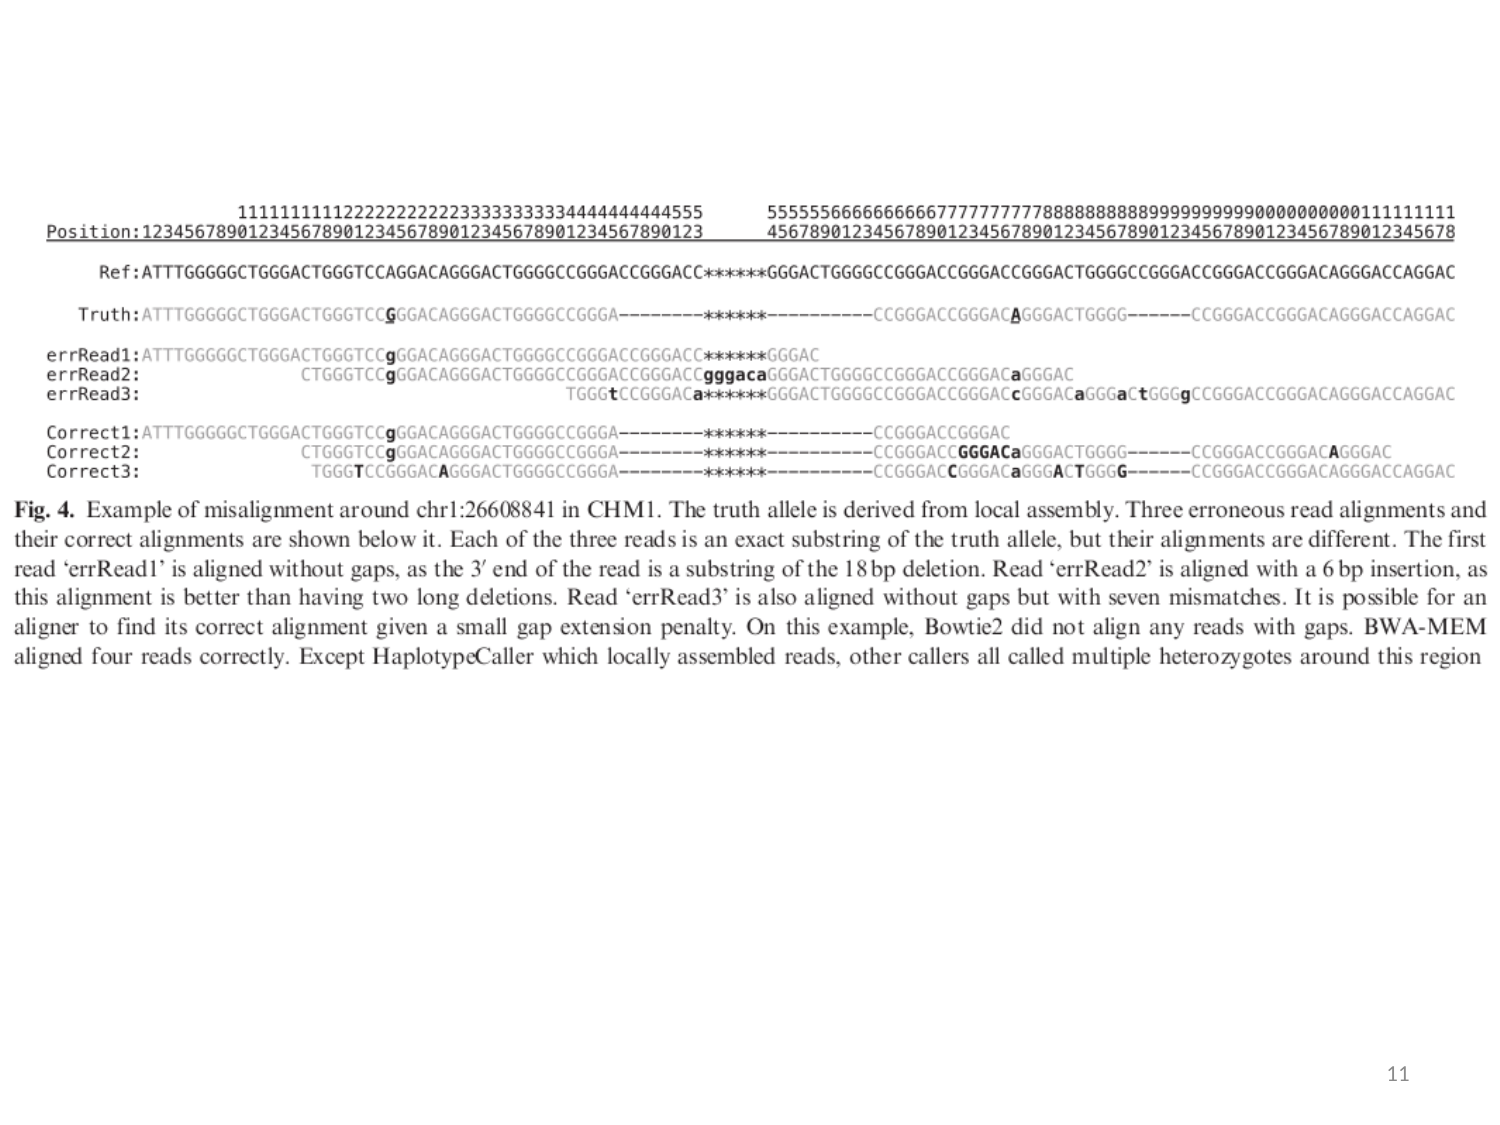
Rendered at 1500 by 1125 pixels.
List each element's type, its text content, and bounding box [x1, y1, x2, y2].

slide_number 11 [1074, 1042, 1425, 1103]
picture [0, 186, 1500, 681]
